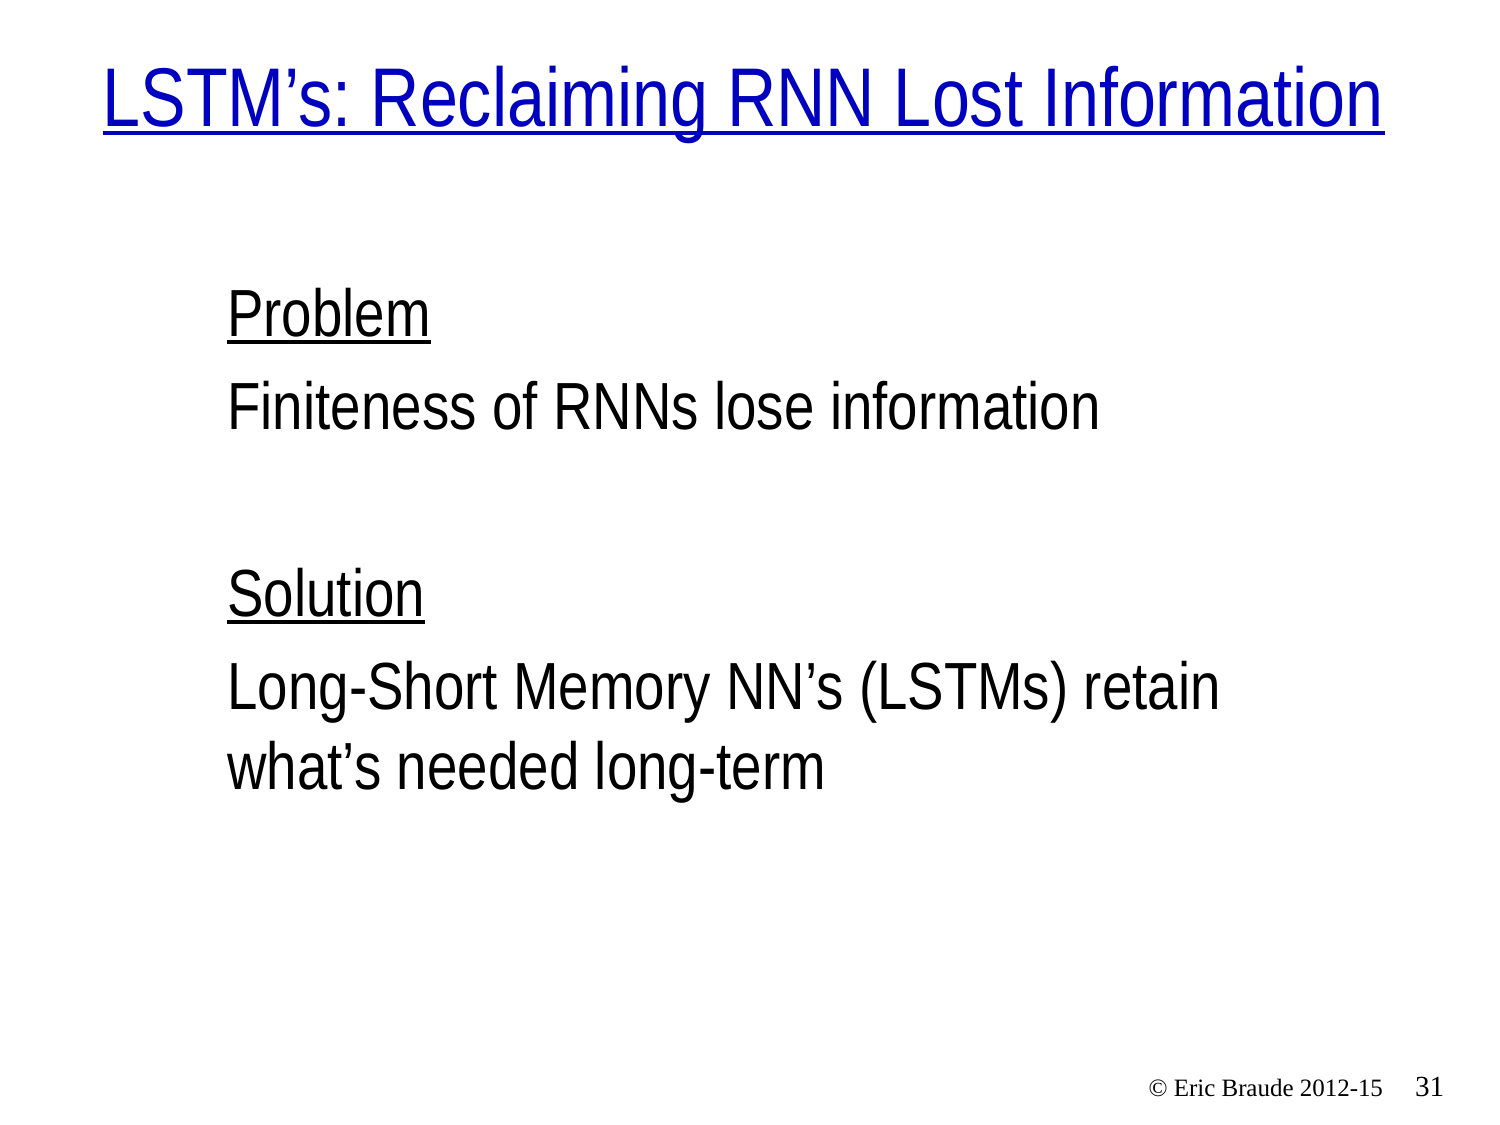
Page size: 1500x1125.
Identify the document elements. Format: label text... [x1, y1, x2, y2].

title LSTM’s: Reclaiming RNN Lost Information [0, 68, 1488, 150]
list Problem Finiteness of RNNs lose information Solution Long-Short Memory NN’s (LSTMs) retain what’s needed long-term [212, 262, 1275, 863]
